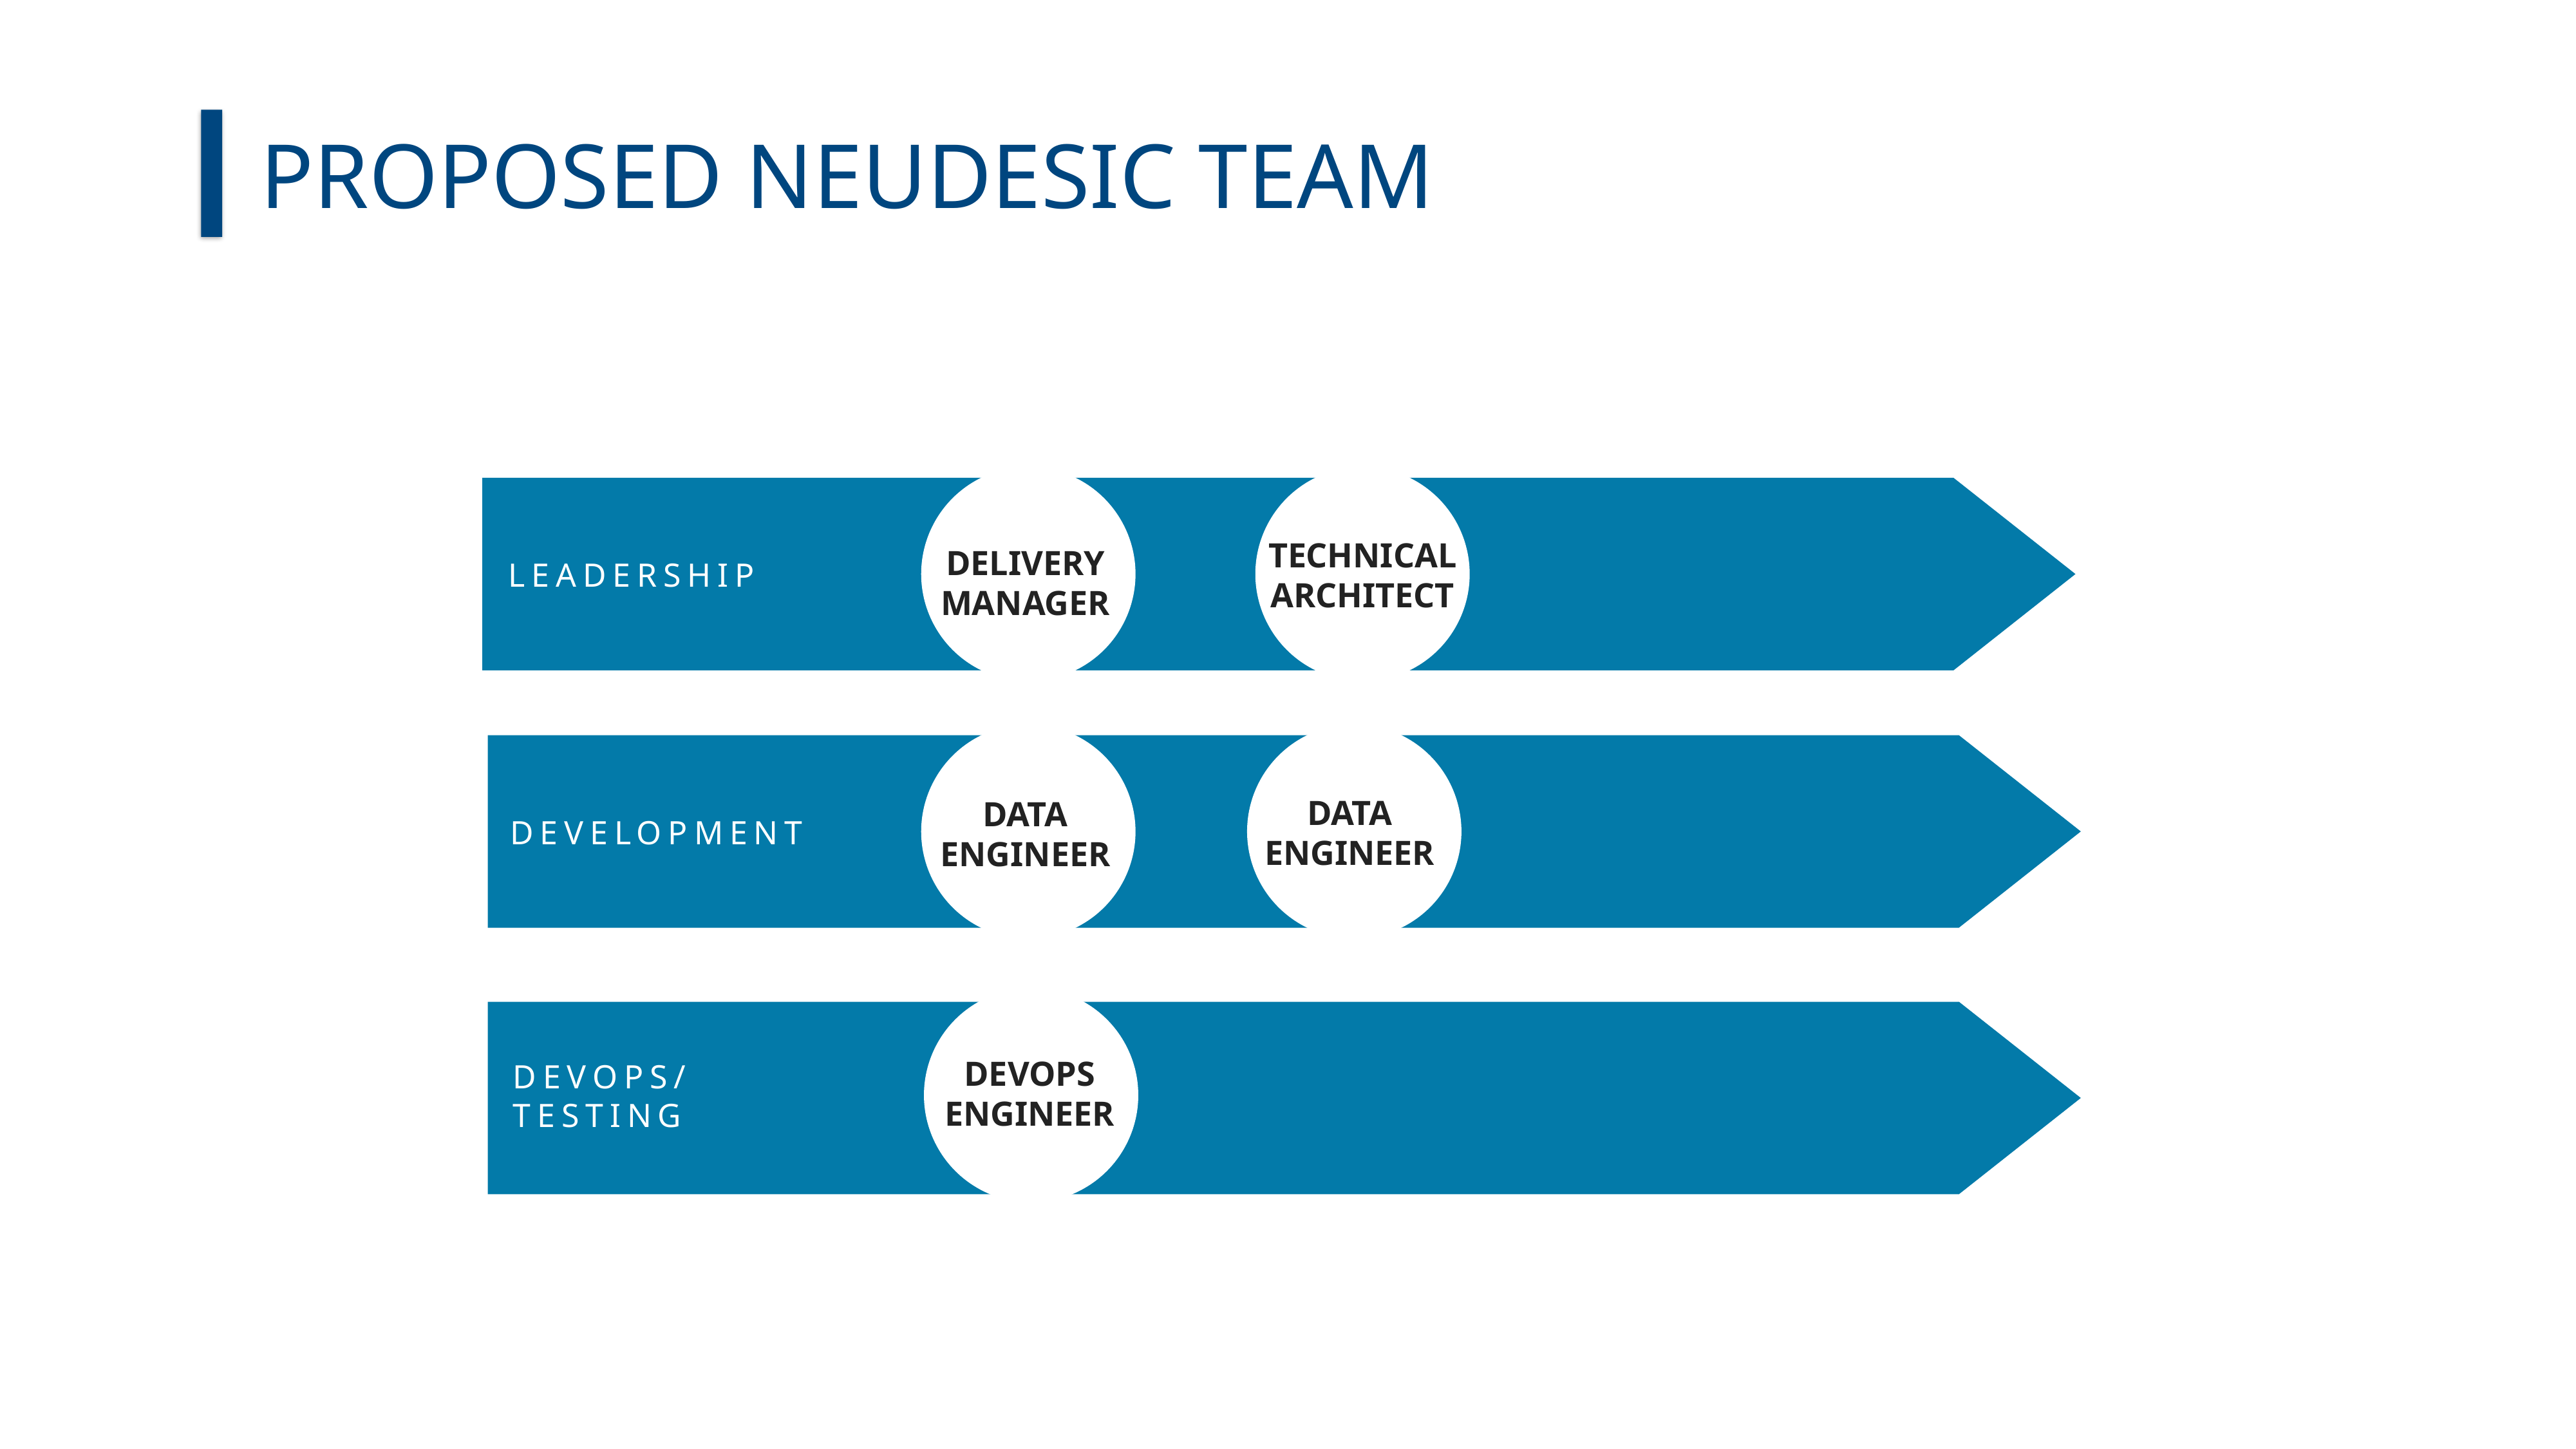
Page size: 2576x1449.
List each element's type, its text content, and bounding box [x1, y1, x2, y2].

text_box DEVOPS ENGINEER [924, 1042, 1136, 1143]
text_box [921, 810, 923, 853]
text_box [1410, 477, 2076, 670]
text_box [1246, 791, 1255, 872]
text_box TECHNICAL ARCHITECT [1263, 540, 1462, 608]
text_box devOps/ Testing [512, 1052, 852, 1139]
text_box [1402, 735, 2081, 928]
text_box [933, 623, 1123, 681]
text_box [1136, 1072, 1138, 1119]
text_box [1073, 1001, 2081, 1195]
text_box [926, 466, 1136, 616]
text_box [935, 1143, 1127, 1203]
text_box [1255, 466, 1470, 681]
text_box DATA ENGINEER [1255, 776, 1444, 887]
text_box Development [510, 788, 850, 875]
text_box [937, 887, 1120, 939]
text_box [201, 109, 223, 238]
text_box [921, 553, 923, 596]
text_box PROPOSED NEUDESIC TEAM [250, 115, 2405, 231]
text_box [1076, 735, 1306, 928]
text_box [487, 1001, 989, 1195]
text_box [935, 724, 1122, 779]
text_box DELIVERY MANAGER [923, 540, 1127, 623]
text_box [937, 988, 1125, 1042]
text_box [1262, 724, 1462, 939]
text_box [487, 735, 981, 928]
text_box [1076, 477, 1315, 670]
text_box [1127, 790, 1136, 873]
text_box [482, 477, 981, 670]
text_box Leadership [508, 491, 804, 657]
text_box DATA ENGINEER [923, 779, 1127, 887]
